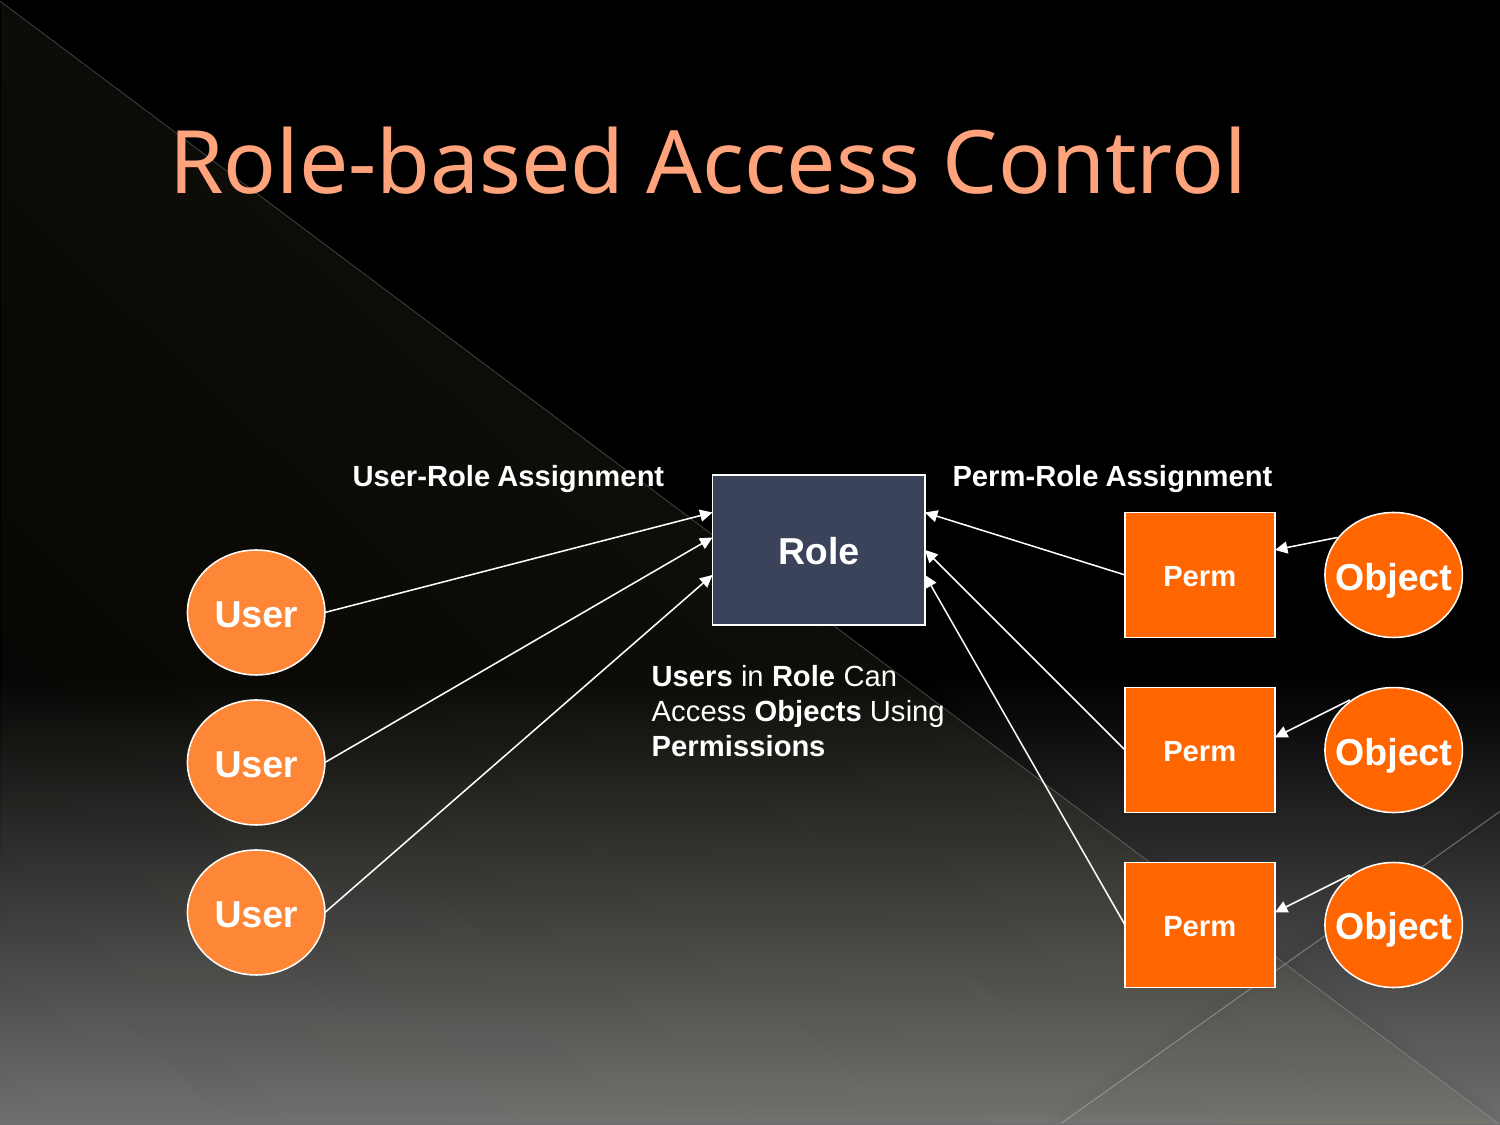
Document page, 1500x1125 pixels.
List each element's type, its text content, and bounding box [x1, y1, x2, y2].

text_box User [187, 849, 325, 976]
text_box [324, 574, 713, 913]
text_box User [187, 549, 325, 676]
text_box [324, 509, 713, 613]
text_box [1275, 699, 1351, 738]
text_box [324, 537, 713, 763]
text_box User [187, 699, 325, 826]
text_box [924, 510, 1126, 576]
title Role-based Access Control [75, 43, 1425, 274]
text_box [1275, 874, 1351, 913]
text_box [924, 574, 1126, 926]
text_box [924, 549, 1126, 751]
text_box Object [1324, 862, 1463, 988]
text_box Perm [1124, 862, 1275, 988]
text_box Perm-Role Assignment [937, 449, 1288, 500]
text_box Perm [1124, 512, 1275, 638]
text_box Perm [1124, 687, 1275, 813]
text_box Role [712, 474, 925, 625]
text_box Object [1324, 687, 1463, 813]
text_box Object [1324, 512, 1463, 638]
text_box User-Role Assignment [337, 449, 680, 500]
text_box [1275, 537, 1338, 554]
text_box Users in Role Can Access Objects Using Permissions [636, 649, 960, 770]
